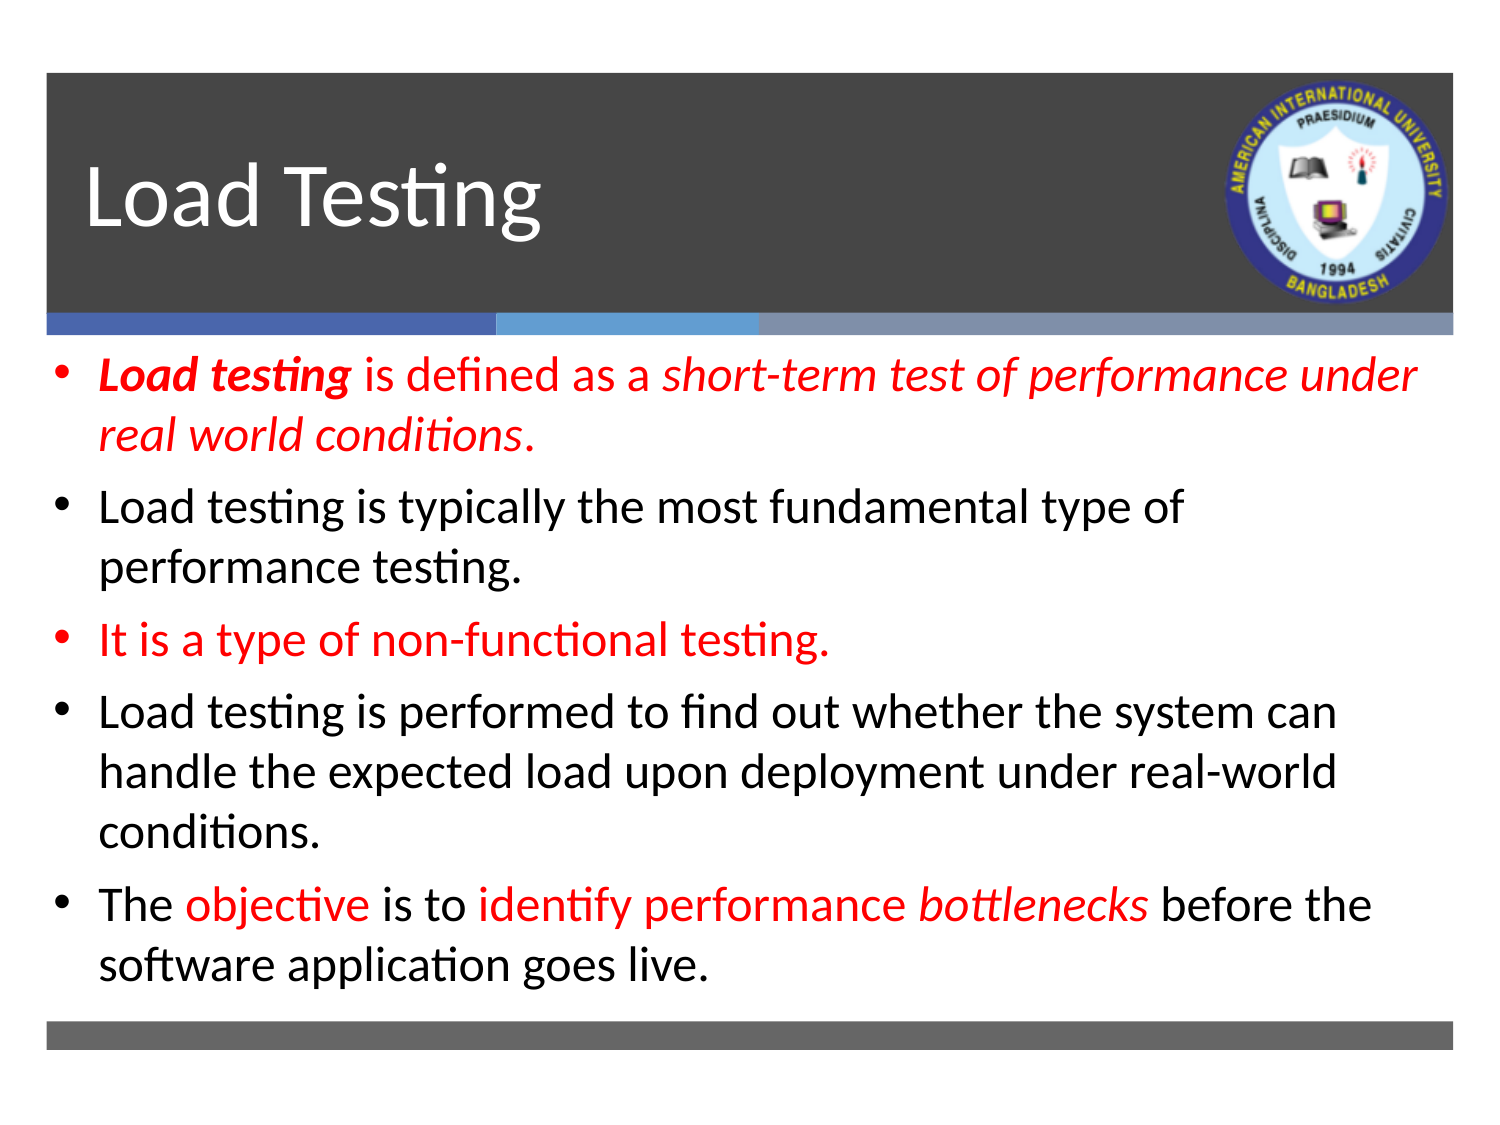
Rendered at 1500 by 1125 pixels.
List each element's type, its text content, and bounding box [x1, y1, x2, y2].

text_box Load testing is defined as a short-term test of performance under real world conditions. Load testing is typically the most fundamental type of performance testing. It is a type of non-functional testing. Load testing is performed to find out whether the system can handle the expected load upon deployment under real-world conditions. The objective is to identify performance bottlenecks before the software application goes live. [38, 333, 1455, 999]
picture [1220, 75, 1454, 310]
title Load Testing [69, 73, 1351, 253]
